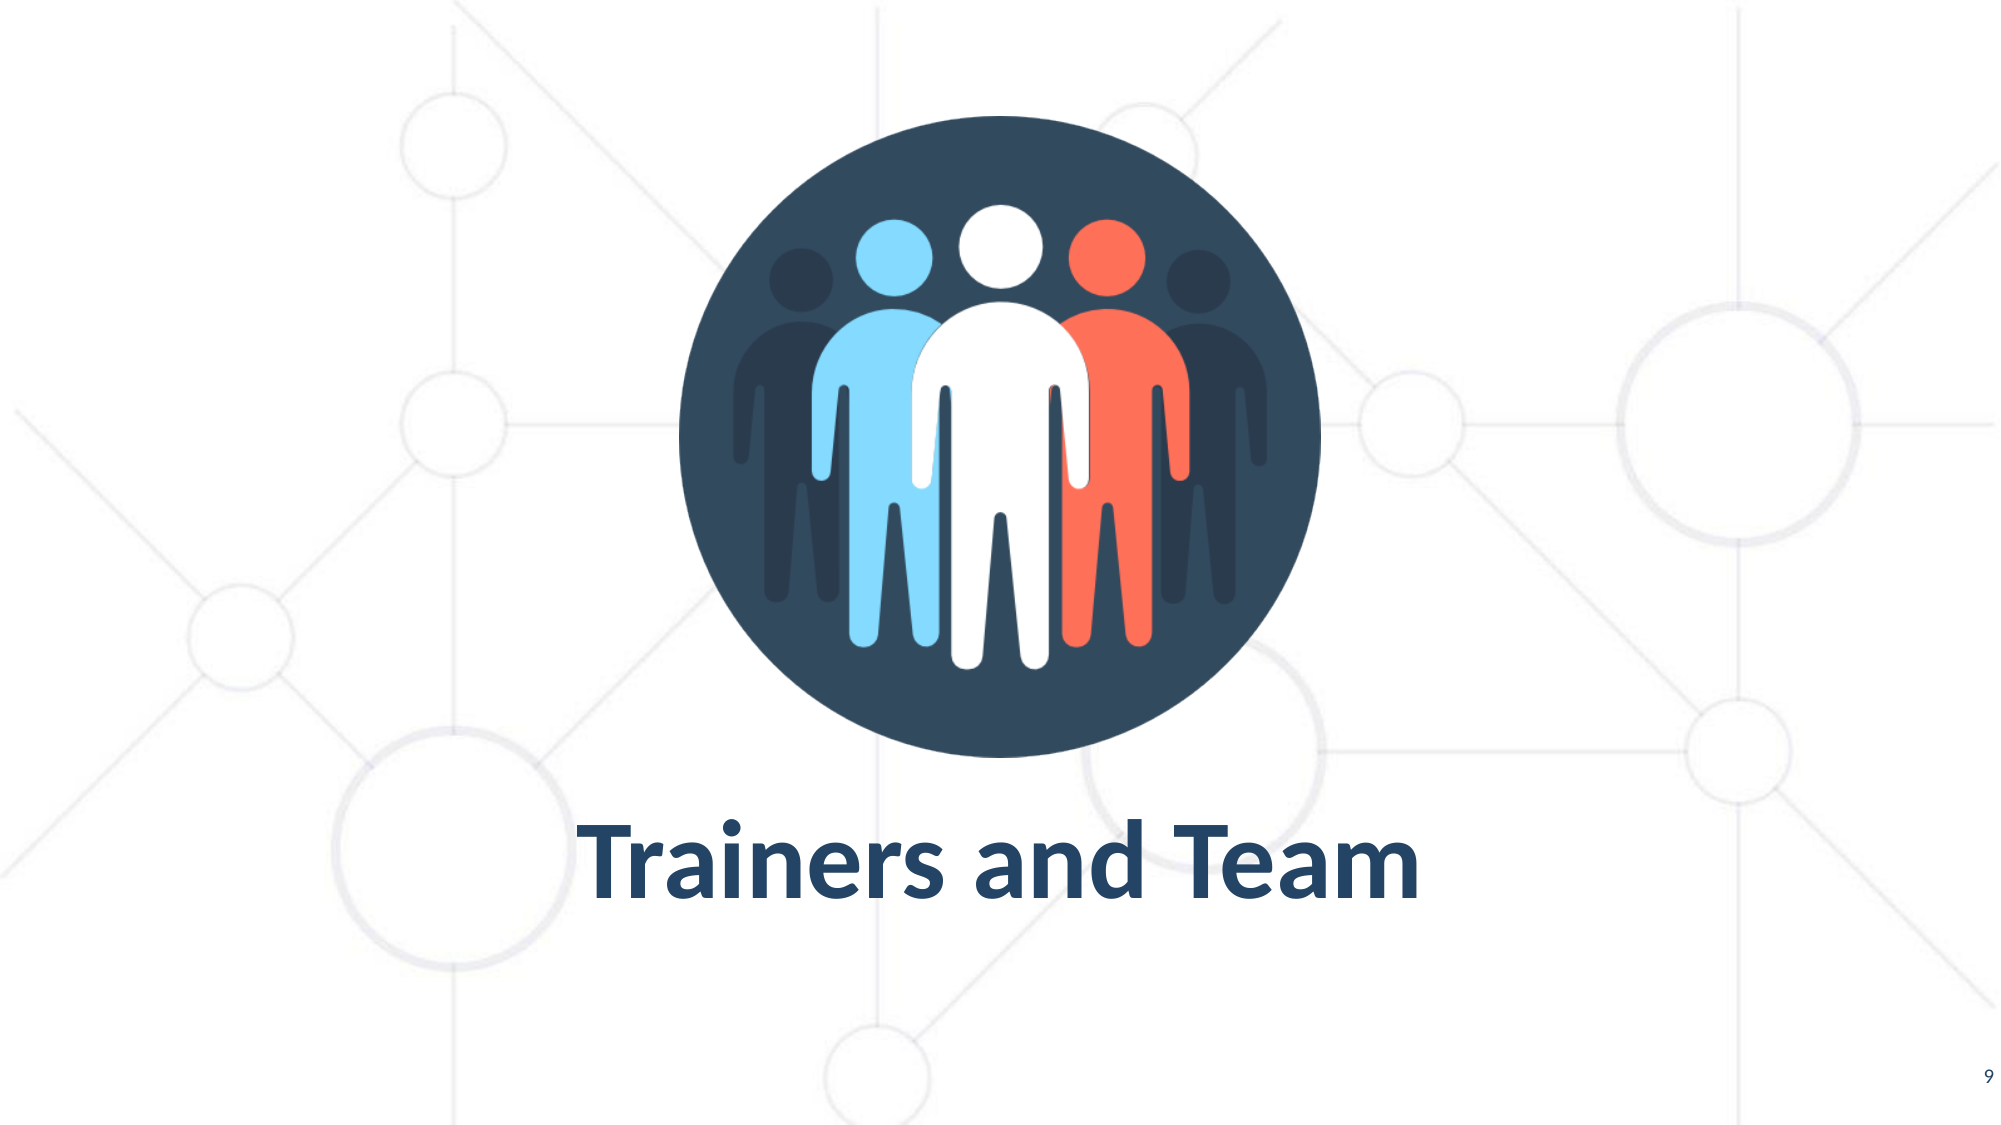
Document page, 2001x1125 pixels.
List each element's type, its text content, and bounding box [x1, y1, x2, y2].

list Trainers and Team [100, 773, 1900, 900]
picture [0, 0, 2001, 1125]
slide_number 9 [1929, 1049, 2000, 1100]
